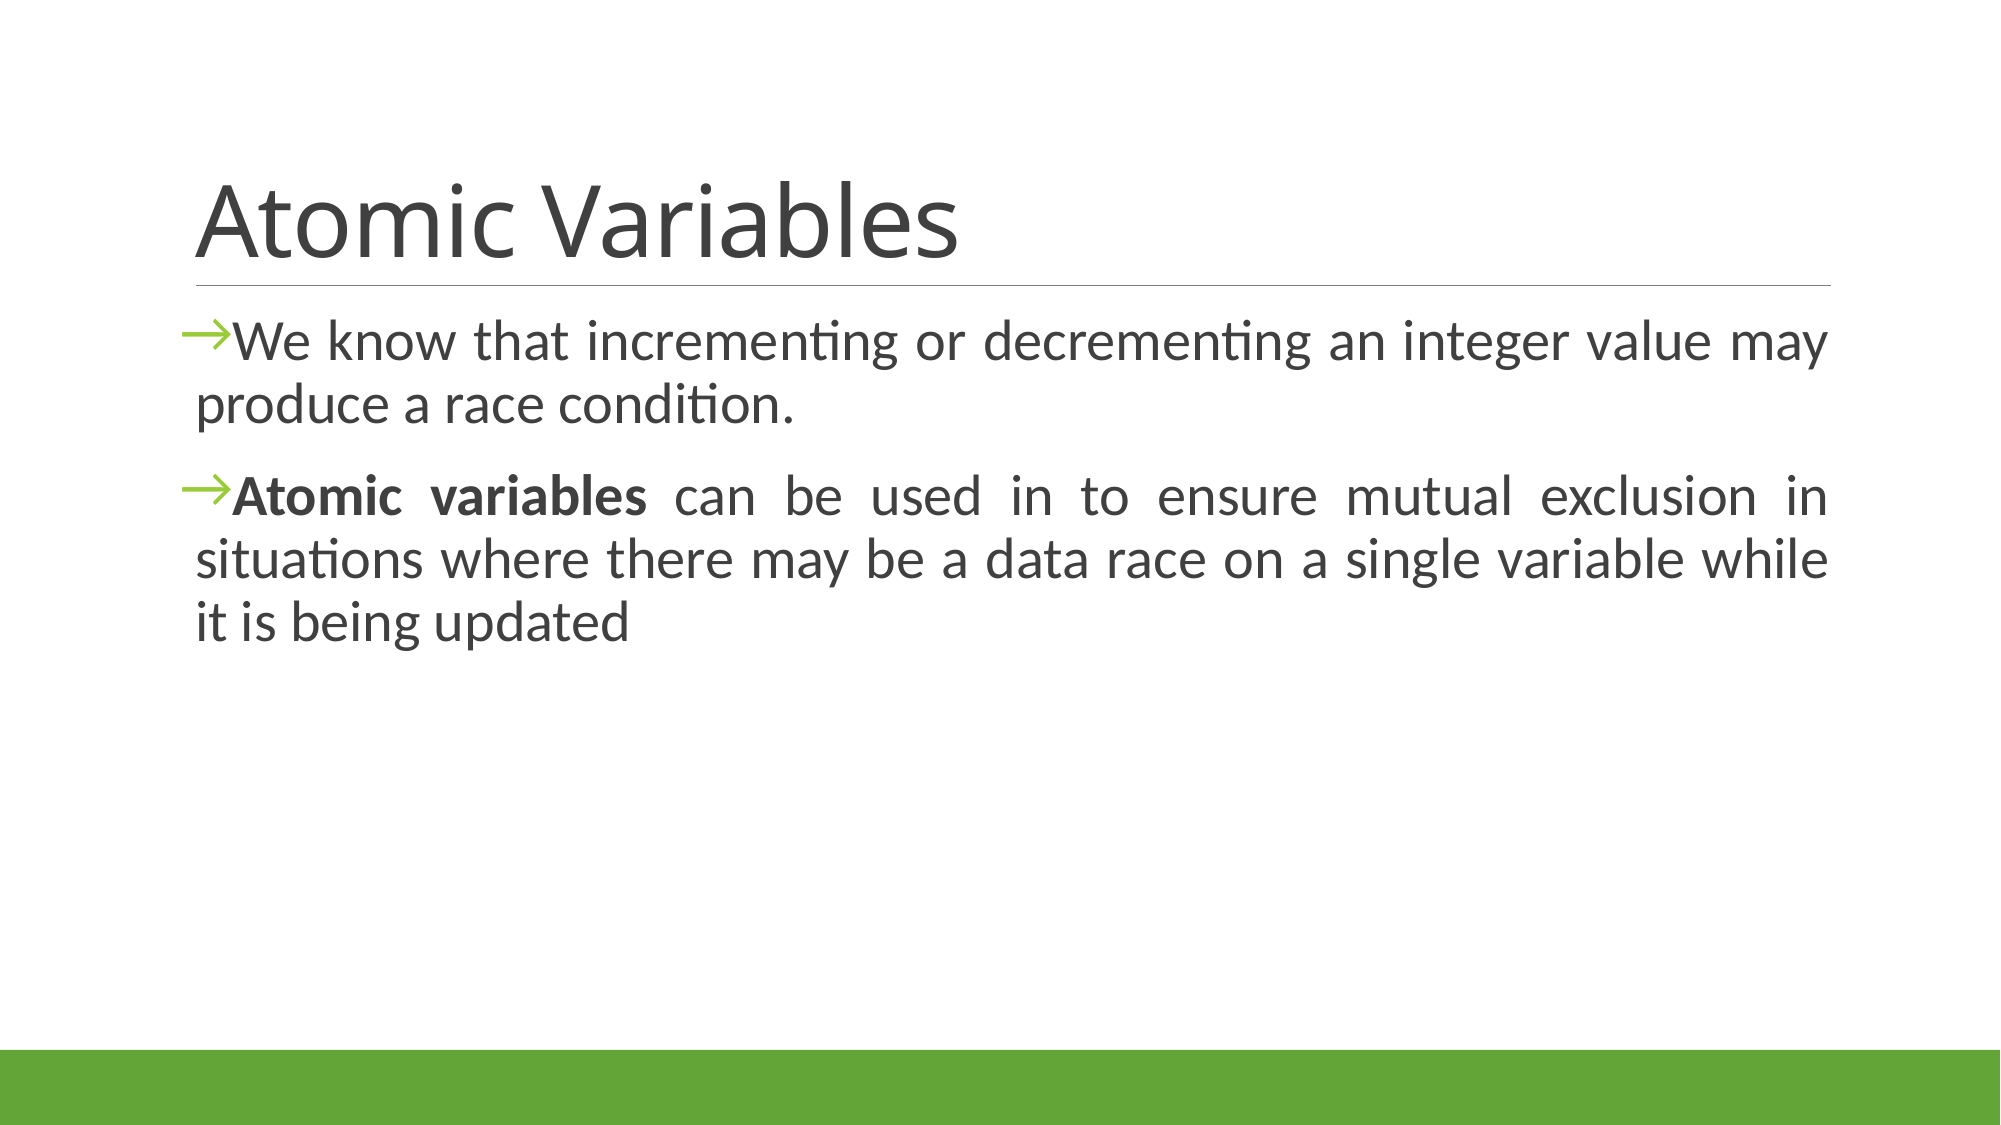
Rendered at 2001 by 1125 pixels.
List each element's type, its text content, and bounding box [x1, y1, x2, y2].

list We know that incrementing or decrementing an integer value may produce a race condition. Atomic variables can be used in to ensure mutual exclusion in situations where there may be a data race on a single variable while it is being updated [180, 302, 1830, 963]
title Atomic Variables [180, 47, 1830, 285]
